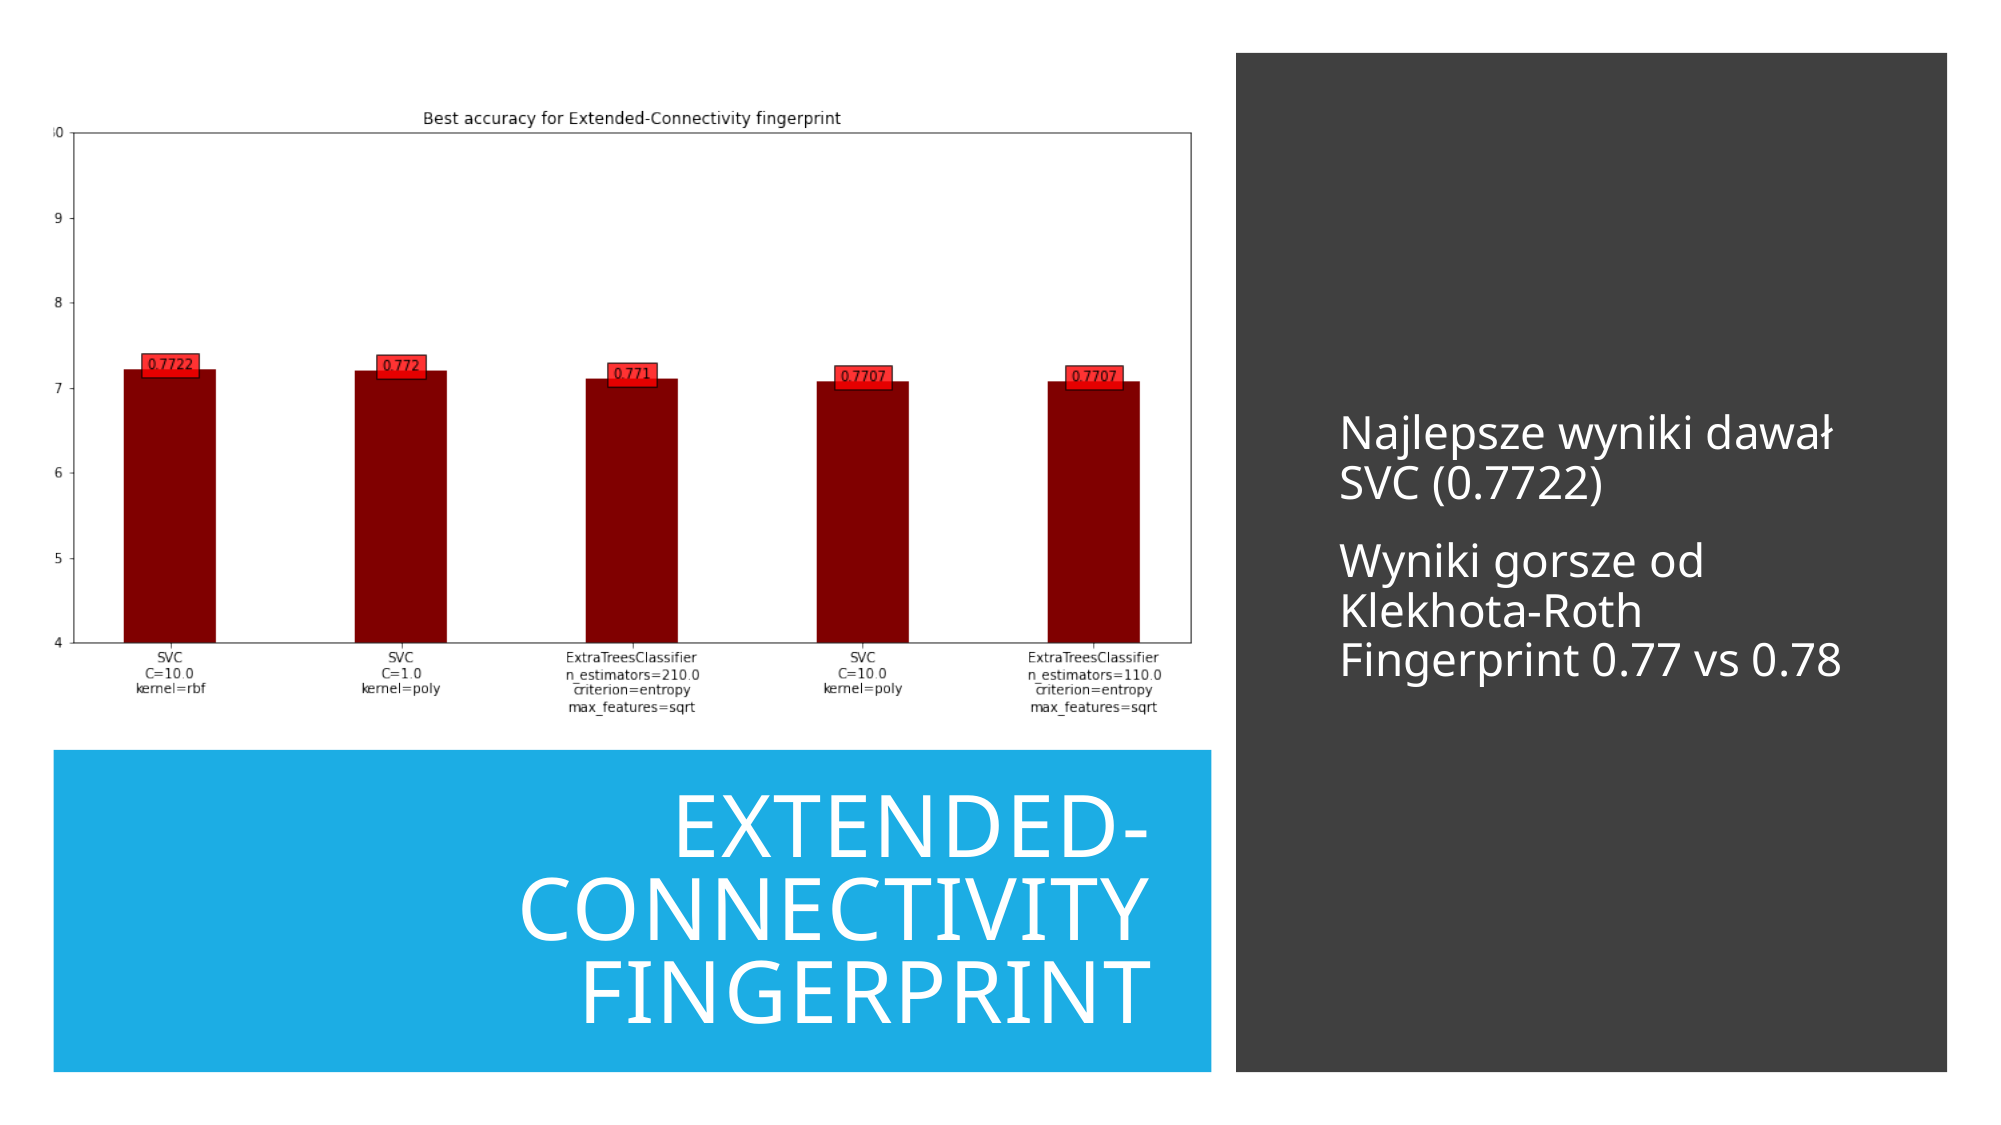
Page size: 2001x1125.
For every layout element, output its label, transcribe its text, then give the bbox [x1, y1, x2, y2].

text_box [1235, 51, 1948, 1074]
text_box [52, 749, 1213, 1073]
list Najlepsze wyniki dawał SVC (0.7722) Wyniki gorsze od Klekhota-Roth Fingerprint 0.77 vs 0.78 [1317, 150, 1879, 947]
title Extended-Connectivity Fingerprint [85, 782, 1168, 1049]
picture [53, 52, 1212, 727]
